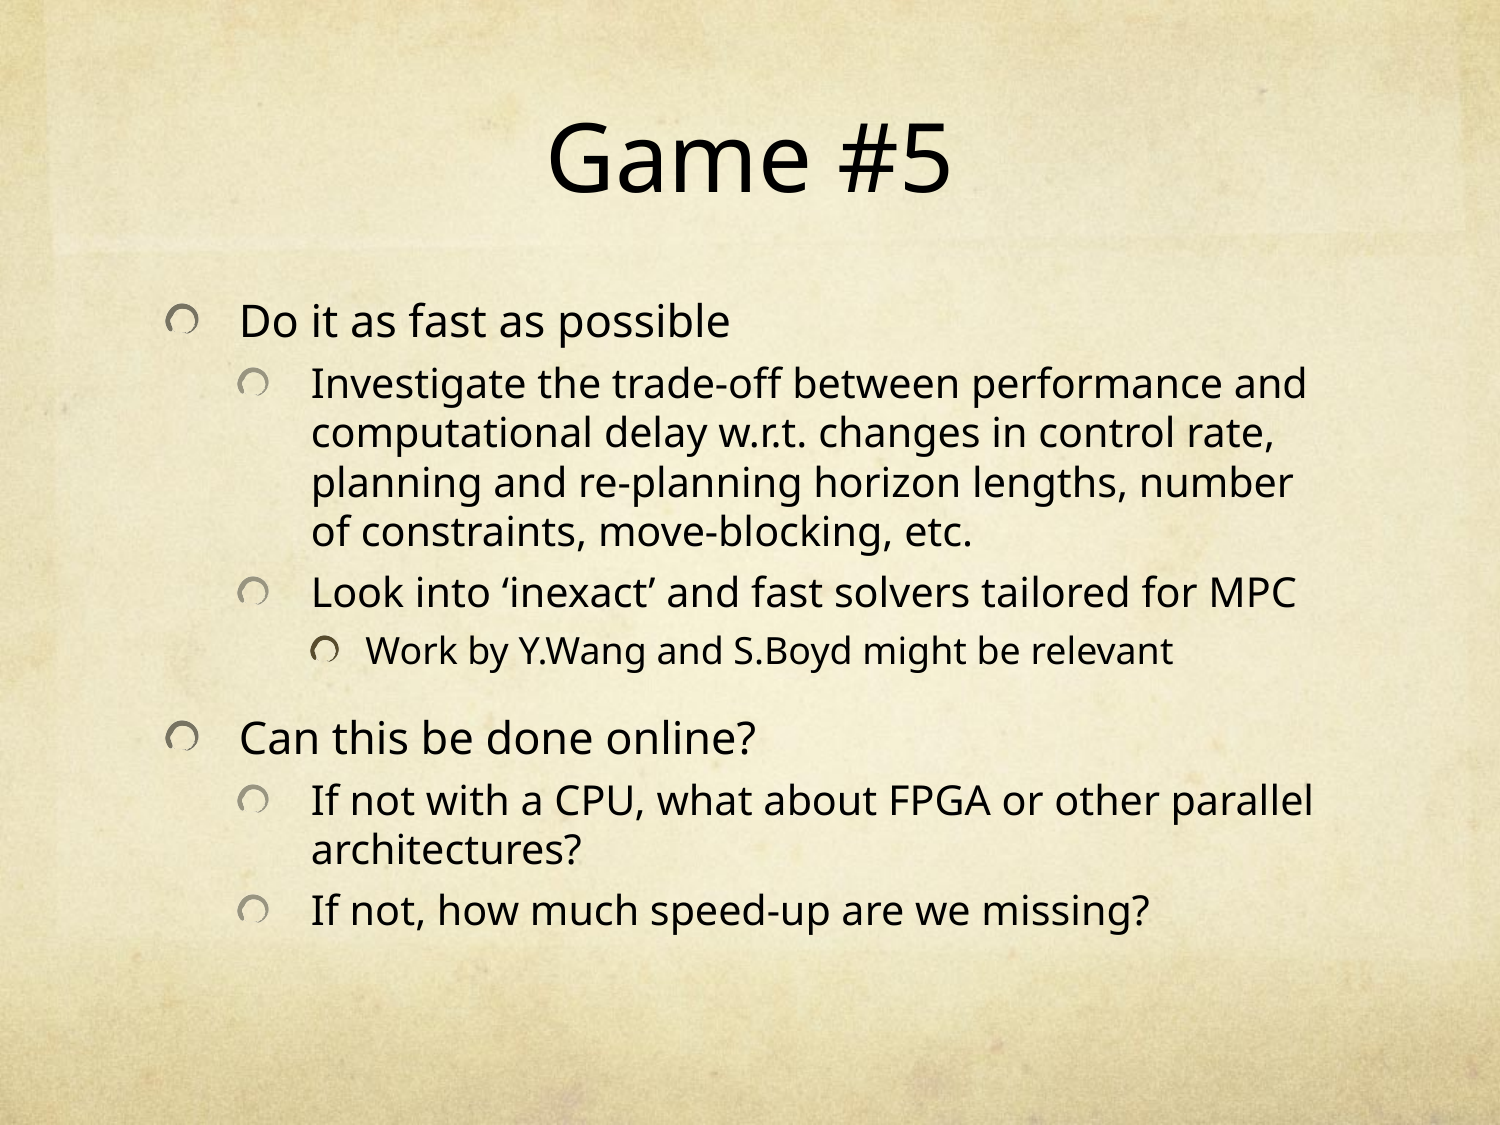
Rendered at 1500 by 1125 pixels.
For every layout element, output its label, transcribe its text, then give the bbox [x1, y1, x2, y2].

picture [0, 0, 1500, 1125]
list Do it as fast as possible Investigate the trade-off between performance and computational delay w.r.t. changes in control rate, planning and re-planning horizon lengths, number of constraints, move-blocking, etc. Look into ‘inexact’ and fast solvers tailored for MPC Work by Y.Wang and S.Boyd might be relevant Can this be done online? If not with a CPU, what about FPGA or other parallel architectures? If not, how much speed-up are we missing? [150, 284, 1350, 950]
title Game #5 [150, 82, 1350, 225]
